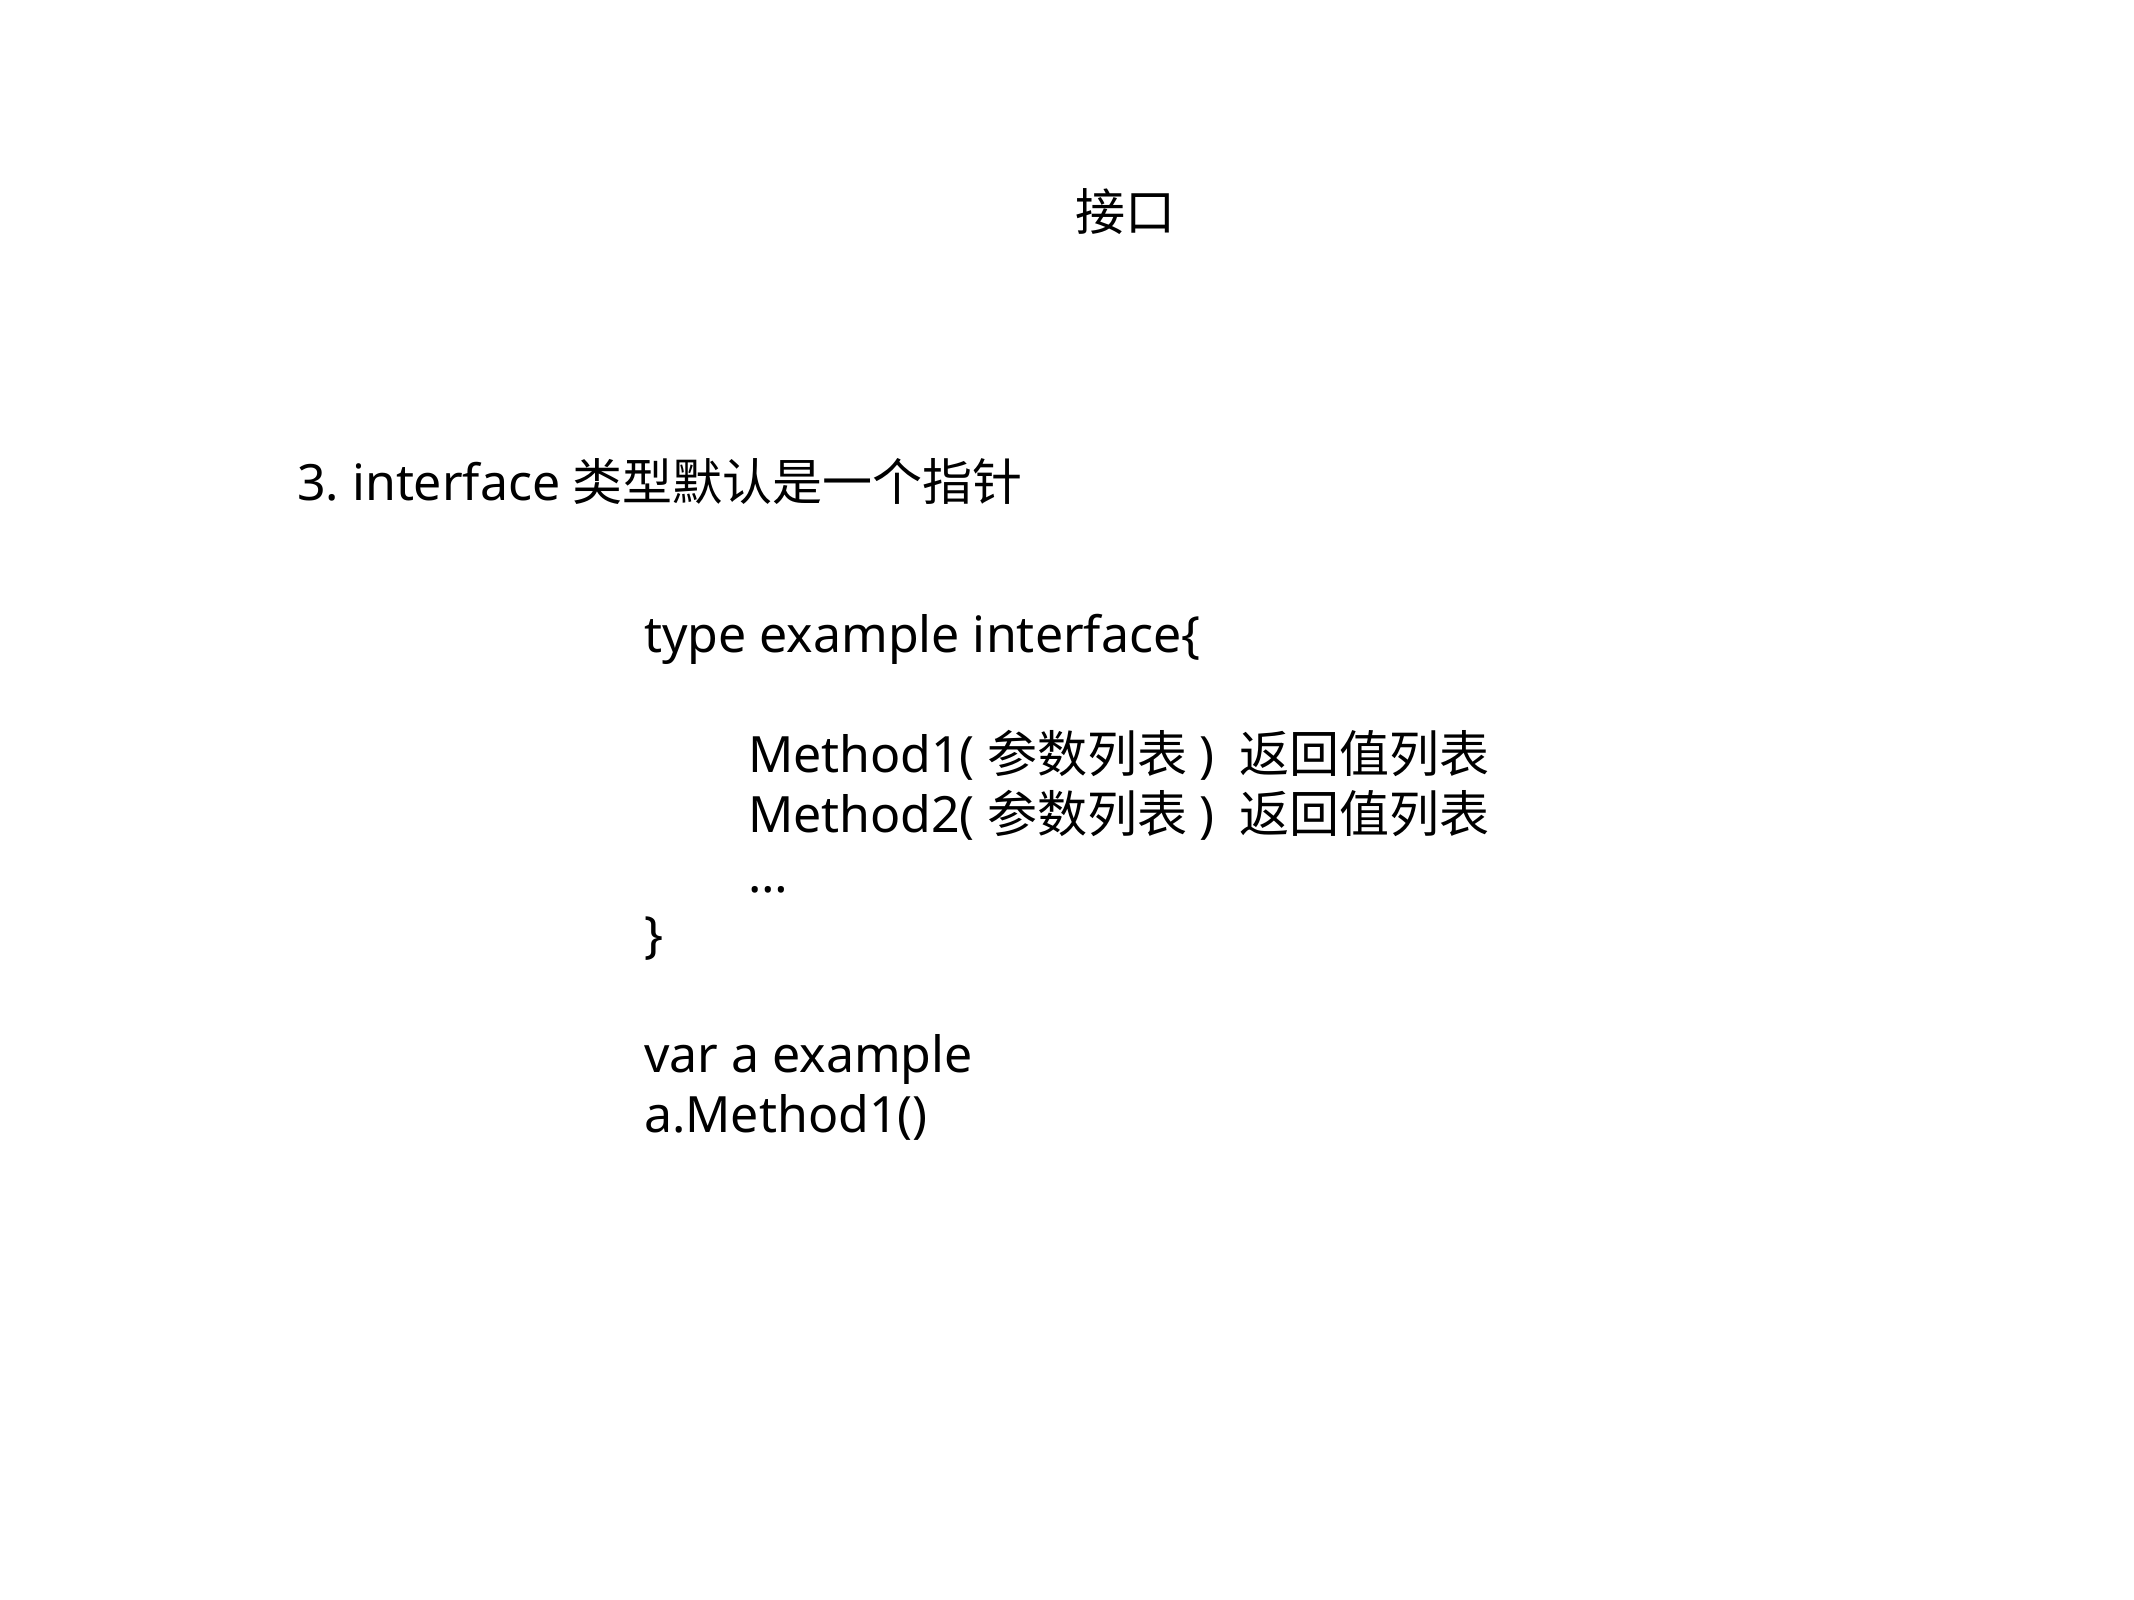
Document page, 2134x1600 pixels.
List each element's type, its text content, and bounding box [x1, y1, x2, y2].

text_box 3. interface类型默认是一个指针 [288, 442, 1031, 579]
text_box type example interface{ Method1(参数列表) 返回值列表 Method2(参数列表) 返回值列表 … } var a example a.Method1() [635, 594, 1498, 1152]
text_box 接口 [1067, 172, 1185, 249]
